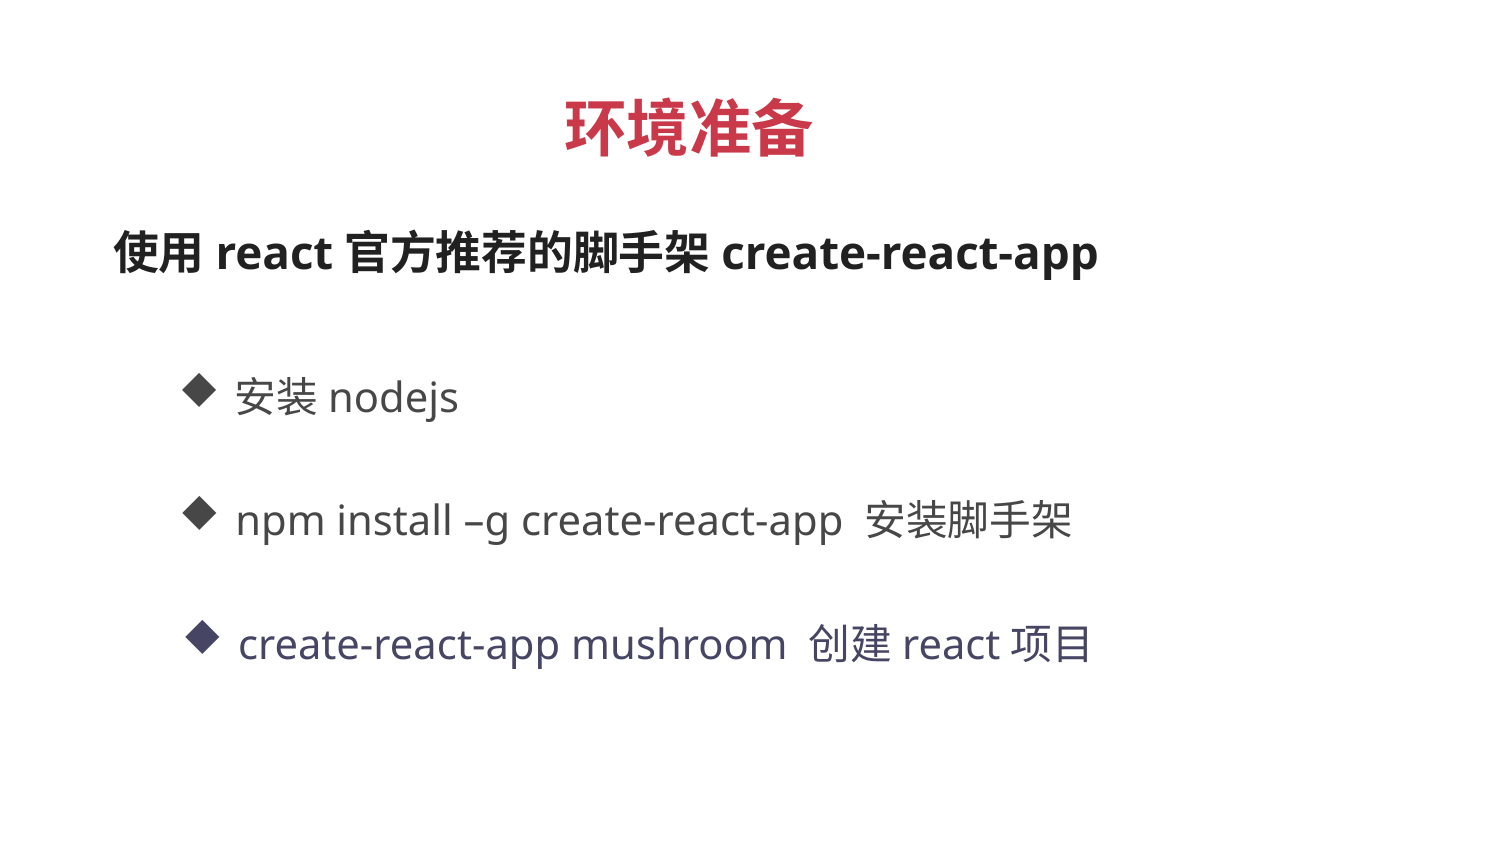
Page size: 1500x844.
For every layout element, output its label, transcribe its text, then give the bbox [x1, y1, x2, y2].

text_box create-react-app mushroom 创建react项目 [91, 610, 1497, 675]
text_box npm install –g create-react-app 安装脚手架 [89, 486, 1495, 552]
text_box 安装nodejs [88, 363, 1494, 428]
list 使用react官方推荐的脚手架create-react-app [76, 208, 1427, 293]
text_box 环境准备 [549, 81, 830, 172]
